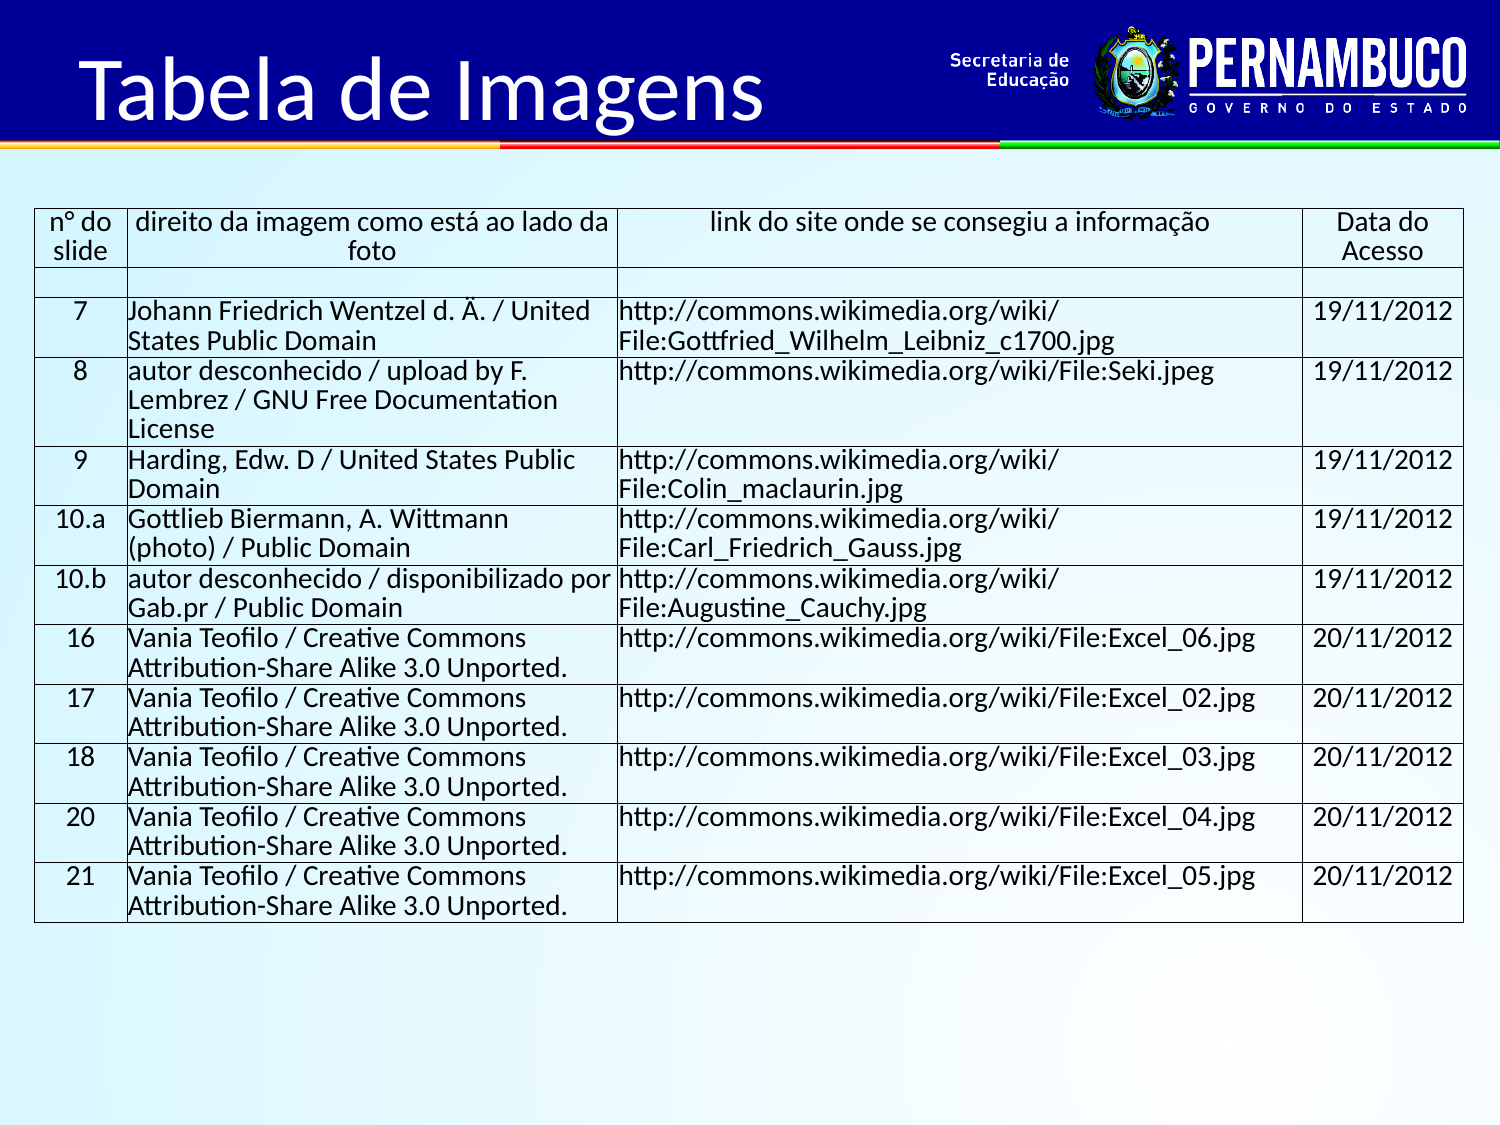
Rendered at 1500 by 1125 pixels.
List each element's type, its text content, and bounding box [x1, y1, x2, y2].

table_cell http://commons.wikimedia.org/wiki/File:Seki.jpeg [618, 358, 1302, 446]
table_cell http://commons.wikimedia.org/wiki/File:Excel_03.jpg [618, 744, 1302, 803]
table_cell autor desconhecido / upload by F. Lembrez / GNU Free Documentation License [128, 358, 617, 446]
table_cell 19/11/2012 [1303, 447, 1463, 505]
table_cell 7 [35, 298, 127, 357]
table_cell 21 [35, 863, 127, 922]
text_box Tabela de Imagens [63, 21, 963, 114]
table_header direito da imagem como está ao lado da foto [128, 209, 617, 267]
table_header n° do slide [35, 209, 127, 267]
table_header Data do Acesso [1303, 209, 1463, 267]
table_cell 20/11/2012 [1303, 685, 1463, 743]
table_cell 19/11/2012 [1303, 566, 1463, 624]
table_cell 20/11/2012 [1303, 863, 1463, 922]
table_cell 19/11/2012 [1303, 506, 1463, 565]
table_cell 8 [35, 358, 127, 446]
table_cell Johann Friedrich Wentzel d. Ä. / United States Public Domain [128, 298, 617, 357]
table_cell http://commons.wikimedia.org/wiki/File:Colin_maclaurin.jpg [618, 447, 1302, 505]
table_cell Vania Teofilo / Creative Commons Attribution-Share Alike 3.0 Unported. [128, 685, 617, 743]
table_cell http://commons.wikimedia.org/wiki/File:Augustine_Cauchy.jpg [618, 566, 1302, 624]
table_cell 20 [35, 804, 127, 862]
table_cell 19/11/2012 [1303, 298, 1463, 357]
table_cell Vania Teofilo / Creative Commons Attribution-Share Alike 3.0 Unported. [128, 804, 617, 862]
table_cell 10.b [35, 566, 127, 624]
table_cell 10.a [35, 506, 127, 565]
table_cell http://commons.wikimedia.org/wiki/File:Excel_05.jpg [618, 863, 1302, 922]
table_cell 20/11/2012 [1303, 625, 1463, 684]
table_cell Vania Teofilo / Creative Commons Attribution-Share Alike 3.0 Unported. [128, 744, 617, 803]
table_cell [35, 268, 127, 297]
table_cell 17 [35, 685, 127, 743]
table_cell [618, 268, 1302, 297]
table_cell Vania Teofilo / Creative Commons Attribution-Share Alike 3.0 Unported. [128, 625, 617, 684]
table_cell 19/11/2012 [1303, 358, 1463, 446]
table_cell [128, 268, 617, 297]
table_cell 18 [35, 744, 127, 803]
table_cell 16 [35, 625, 127, 684]
table_cell Vania Teofilo / Creative Commons Attribution-Share Alike 3.0 Unported. [128, 863, 617, 922]
table_cell Harding, Edw. D / United States Public Domain [128, 447, 617, 505]
table_cell http://commons.wikimedia.org/wiki/File:Excel_06.jpg [618, 625, 1302, 684]
table_cell 20/11/2012 [1303, 744, 1463, 803]
table_cell http://commons.wikimedia.org/wiki/File:Gottfried_Wilhelm_Leibniz_c1700.jpg [618, 298, 1302, 357]
table_cell 9 [35, 447, 127, 505]
table_cell 20/11/2012 [1303, 804, 1463, 862]
table_cell autor desconhecido / disponibilizado por Gab.pr / Public Domain [128, 566, 617, 624]
table_header link do site onde se consegiu a informação [618, 209, 1302, 267]
table_cell http://commons.wikimedia.org/wiki/File:Excel_02.jpg [618, 685, 1302, 743]
picture [0, 0, 1500, 1125]
table_cell http://commons.wikimedia.org/wiki/File:Carl_Friedrich_Gauss.jpg [618, 506, 1302, 565]
table_cell http://commons.wikimedia.org/wiki/File:Excel_04.jpg [618, 804, 1302, 862]
table_cell [1303, 268, 1463, 297]
table_cell Gottlieb Biermann, A. Wittmann (photo) / Public Domain [128, 506, 617, 565]
